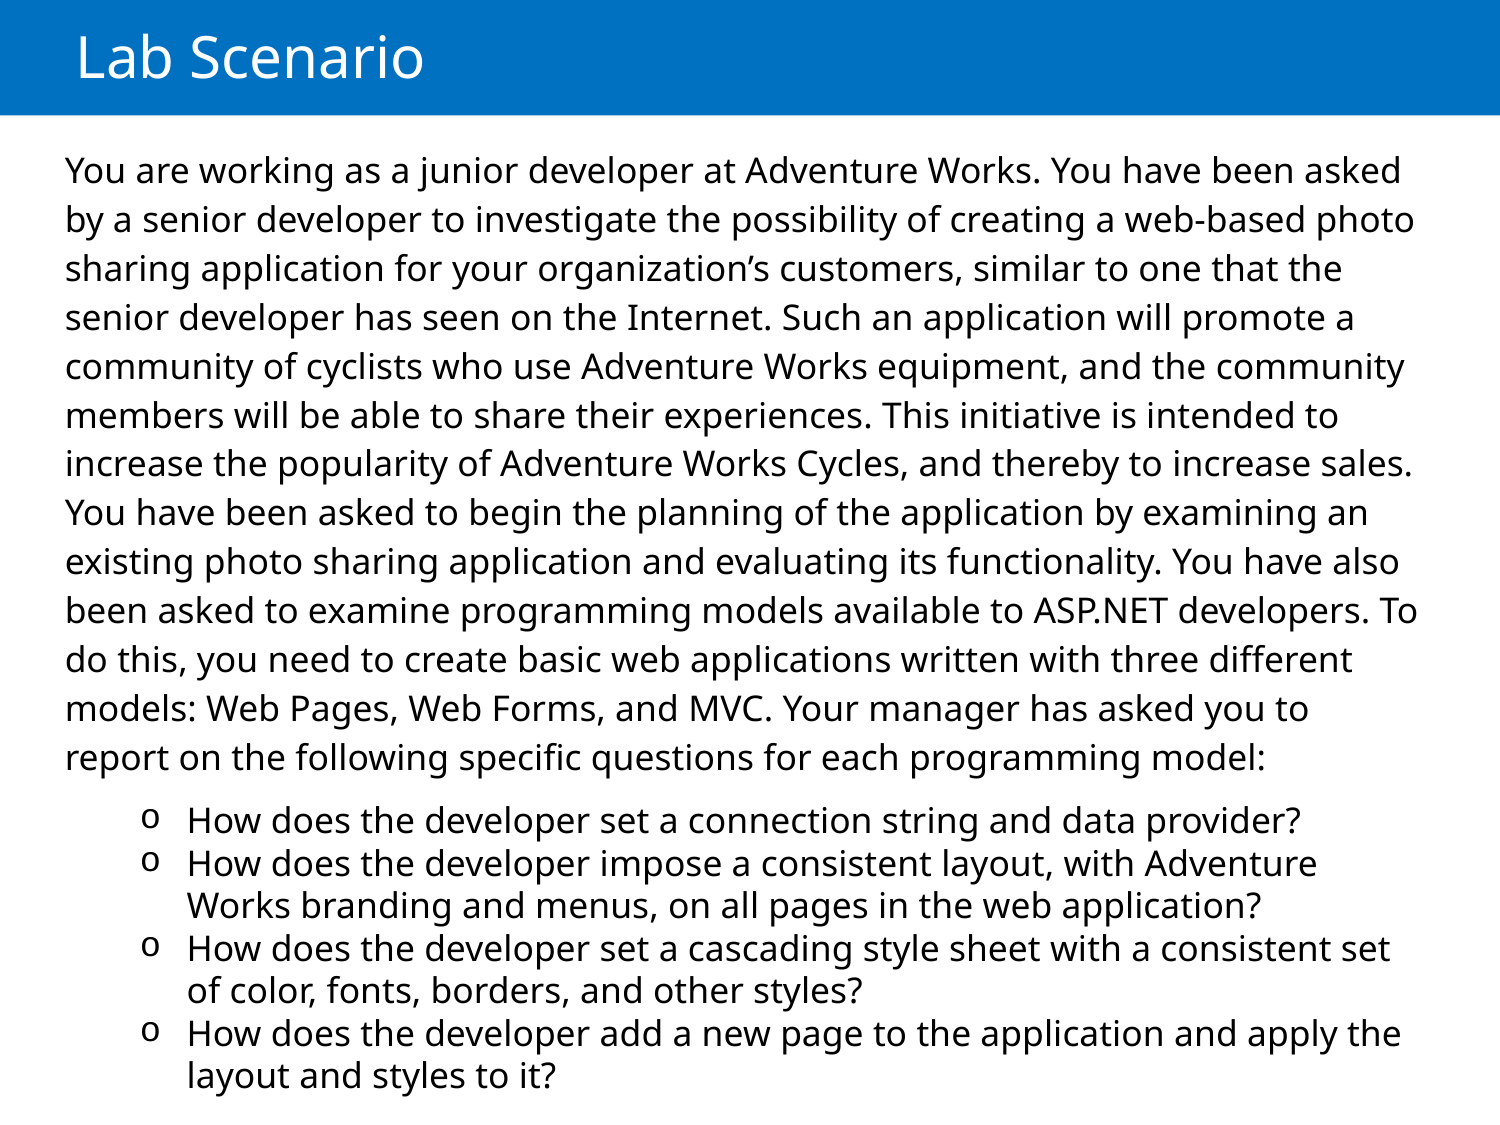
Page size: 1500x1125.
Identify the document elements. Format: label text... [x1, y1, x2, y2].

title Lab Scenario [75, 0, 1351, 122]
text_box You are working as a junior developer at Adventure Works. You have been asked by a senior developer to investigate the possibility of creating a web-based photo sharing application for your organization’s customers, similar to one that the senior developer has seen on the Internet. Such an application will promote a community of cyclists who use Adventure Works equipment, and the community members will be able to share their experiences. This initiative is intended to increase the popularity of Adventure Works Cycles, and thereby to increase sales. You have been asked to begin the planning of the application by examining an existing photo sharing application and evaluating its functionality. You have also been asked to examine programming models available to ASP.NET developers. To do this, you need to create basic web applications written with three different models: Web Pages, Web Forms, and MVC. Your manager has asked you to report on the following specific questions for each programming model: How does the developer set a connection string and data provider? How does the developer impose a consistent layout, with Adventure Works branding and menus, on all pages in the web application? How does the developer set a cascading style sheet with a consistent set of color, fonts, borders, and other styles? How does the developer add a new page to the application and apply the layout and styles to it? [50, 134, 1438, 1104]
